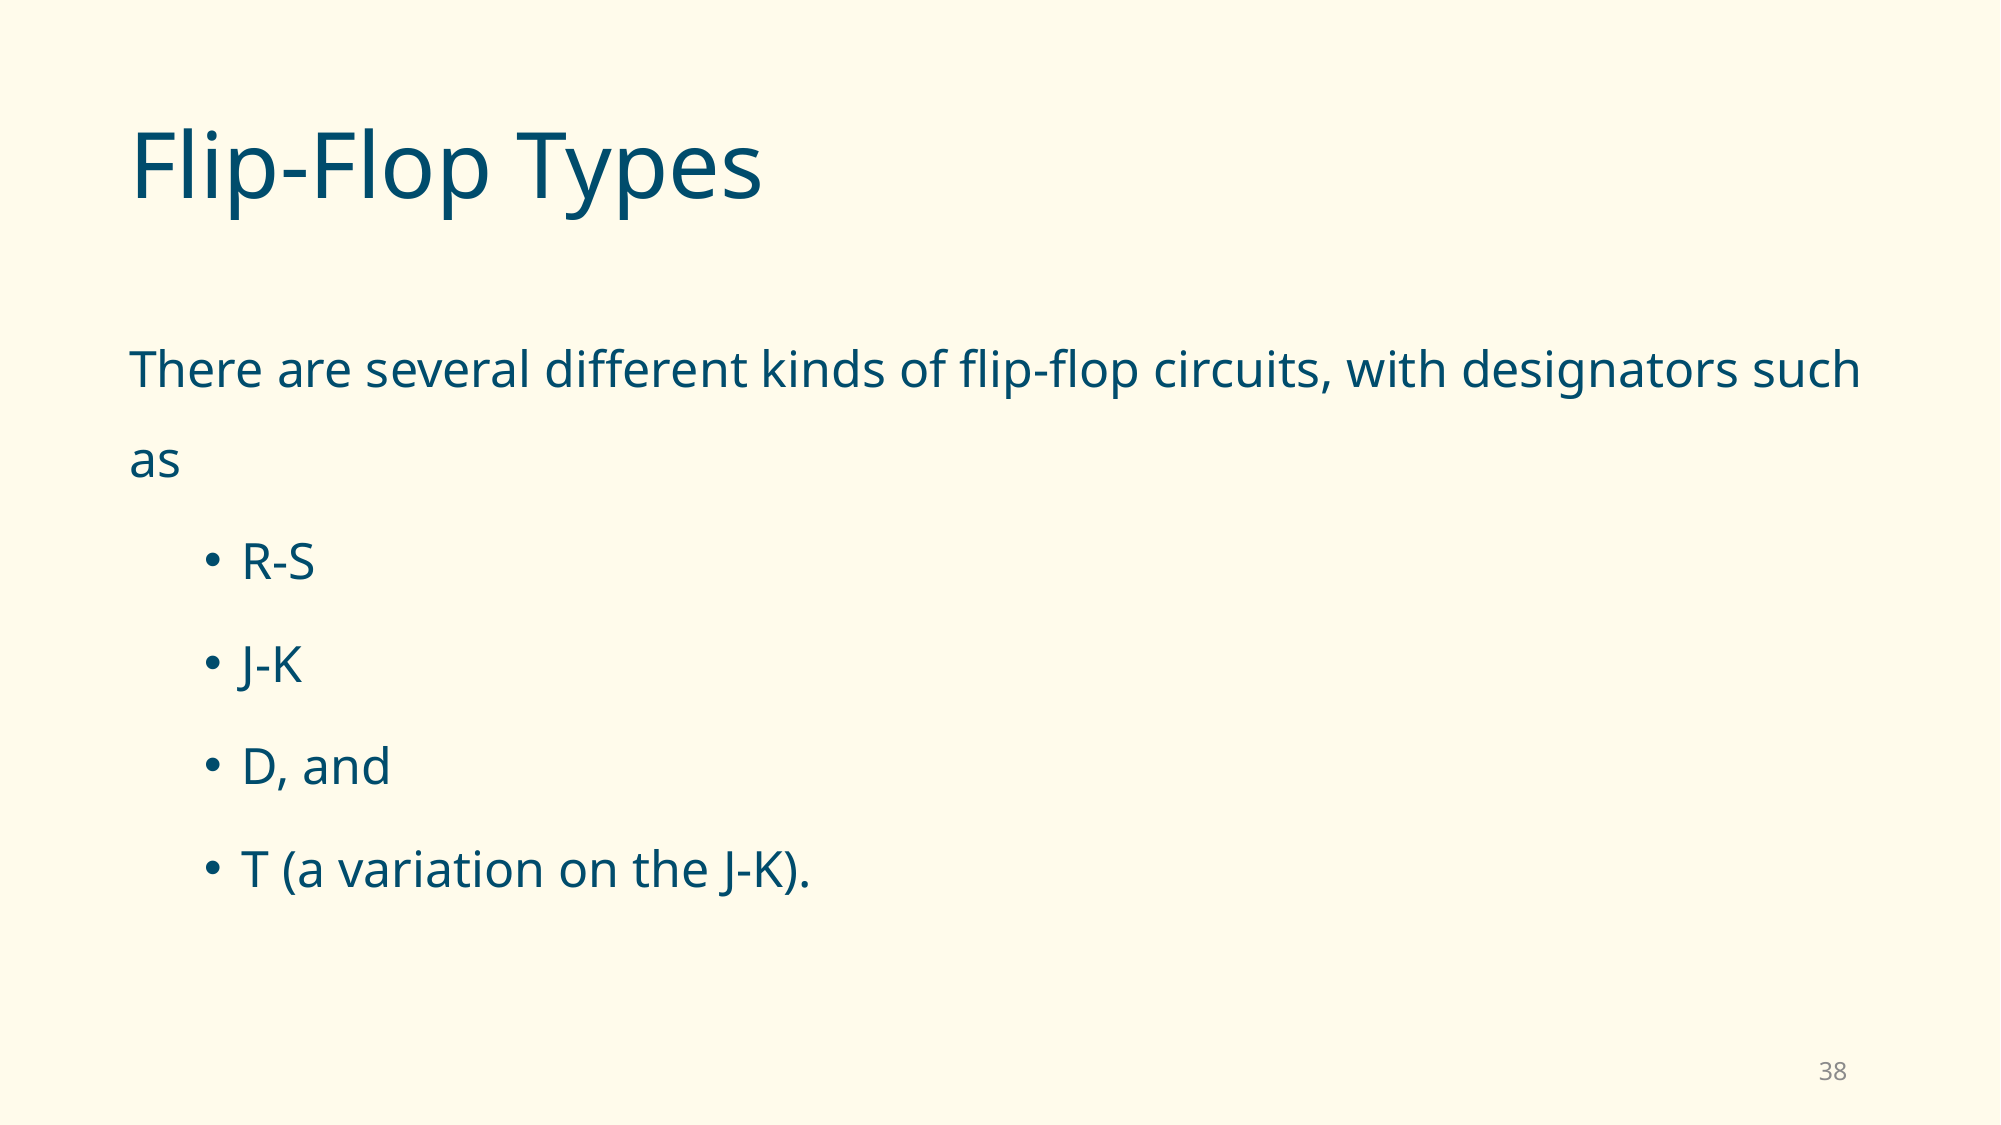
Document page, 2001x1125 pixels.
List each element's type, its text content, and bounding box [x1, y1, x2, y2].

list There are several different kinds of flip-flop circuits, with designators such as R-S J-K D, and T (a variation on the J-K). [114, 299, 1886, 1014]
title Flip-Flop Types [114, 59, 1886, 278]
slide_number 38 [1412, 1042, 1863, 1103]
